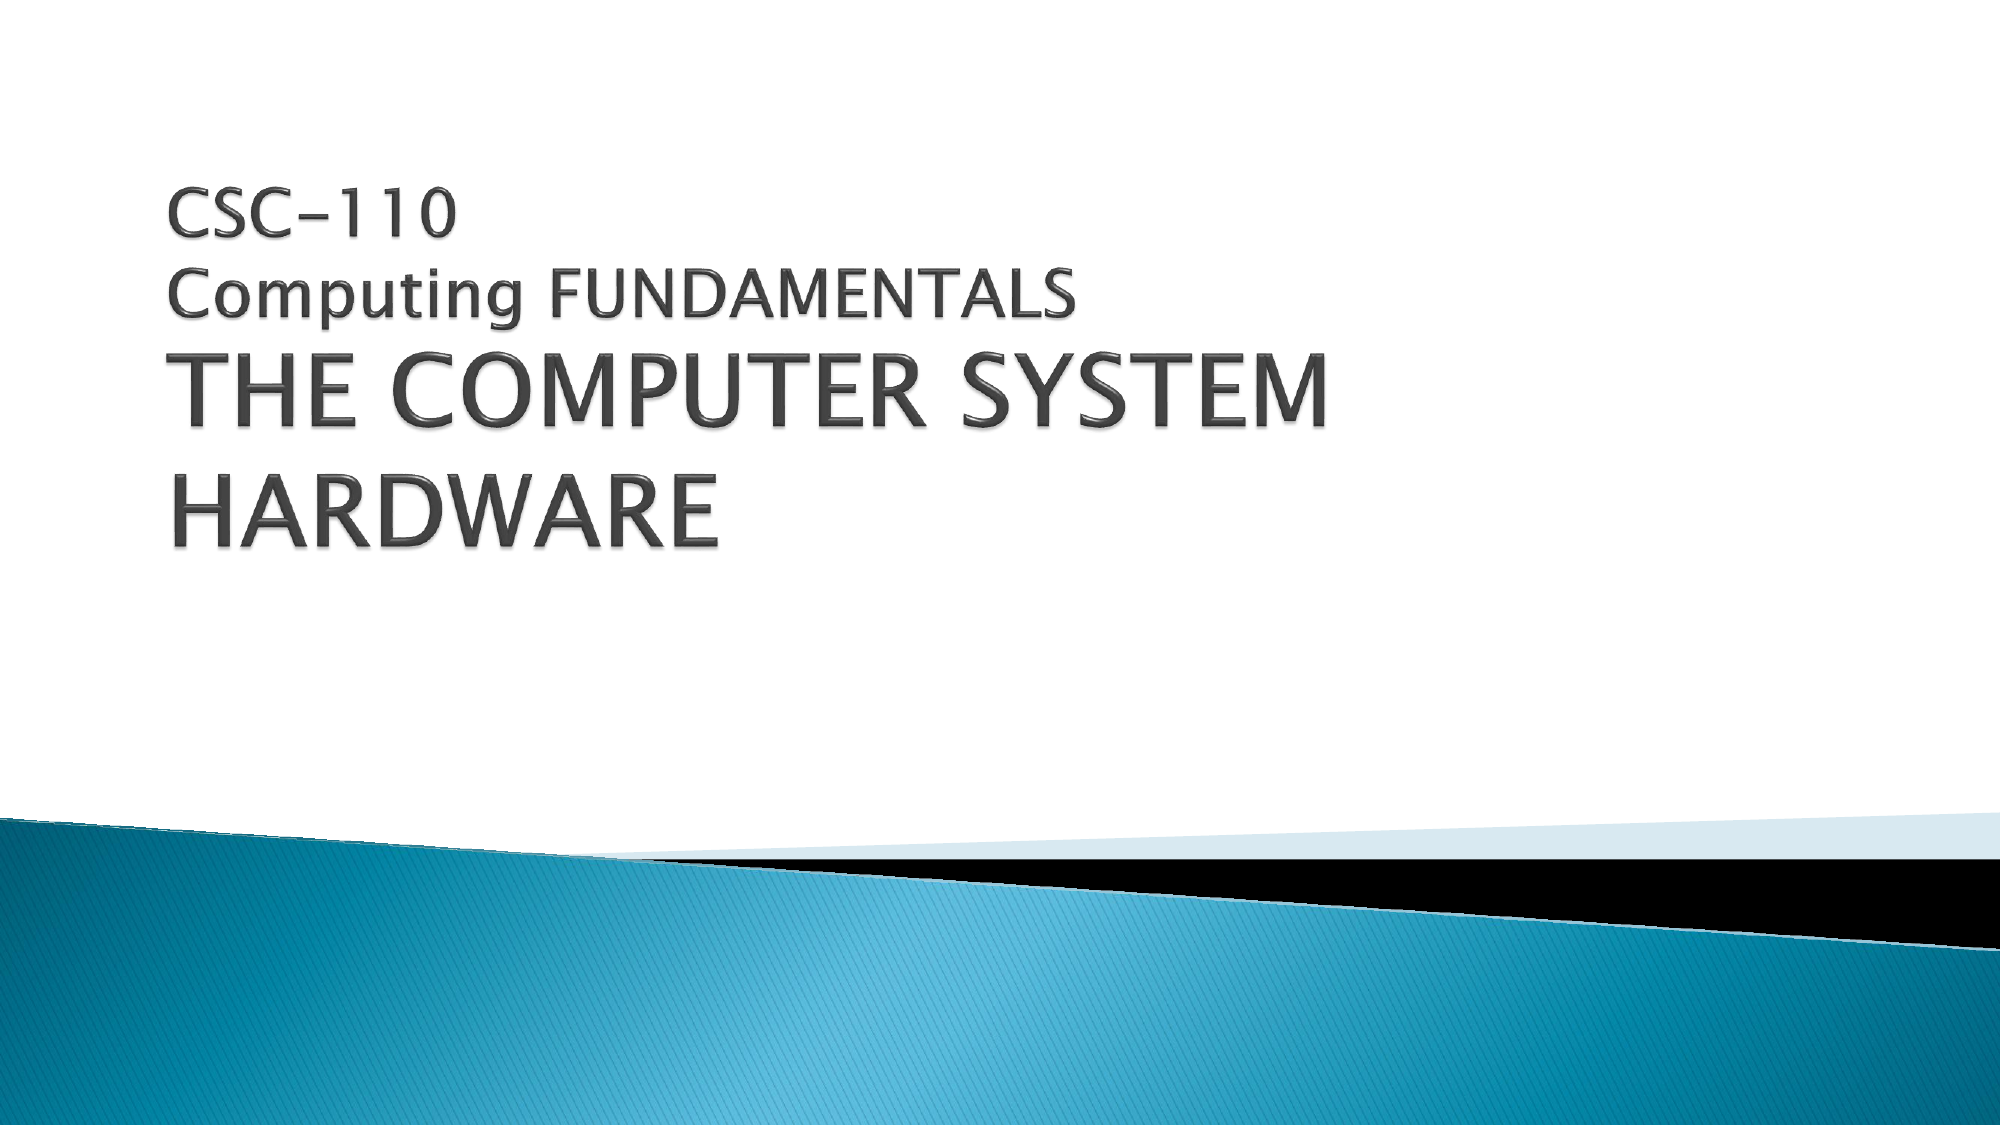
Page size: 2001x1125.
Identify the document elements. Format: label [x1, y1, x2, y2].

text_box [0, 812, 2000, 1125]
picture [162, 186, 1327, 552]
